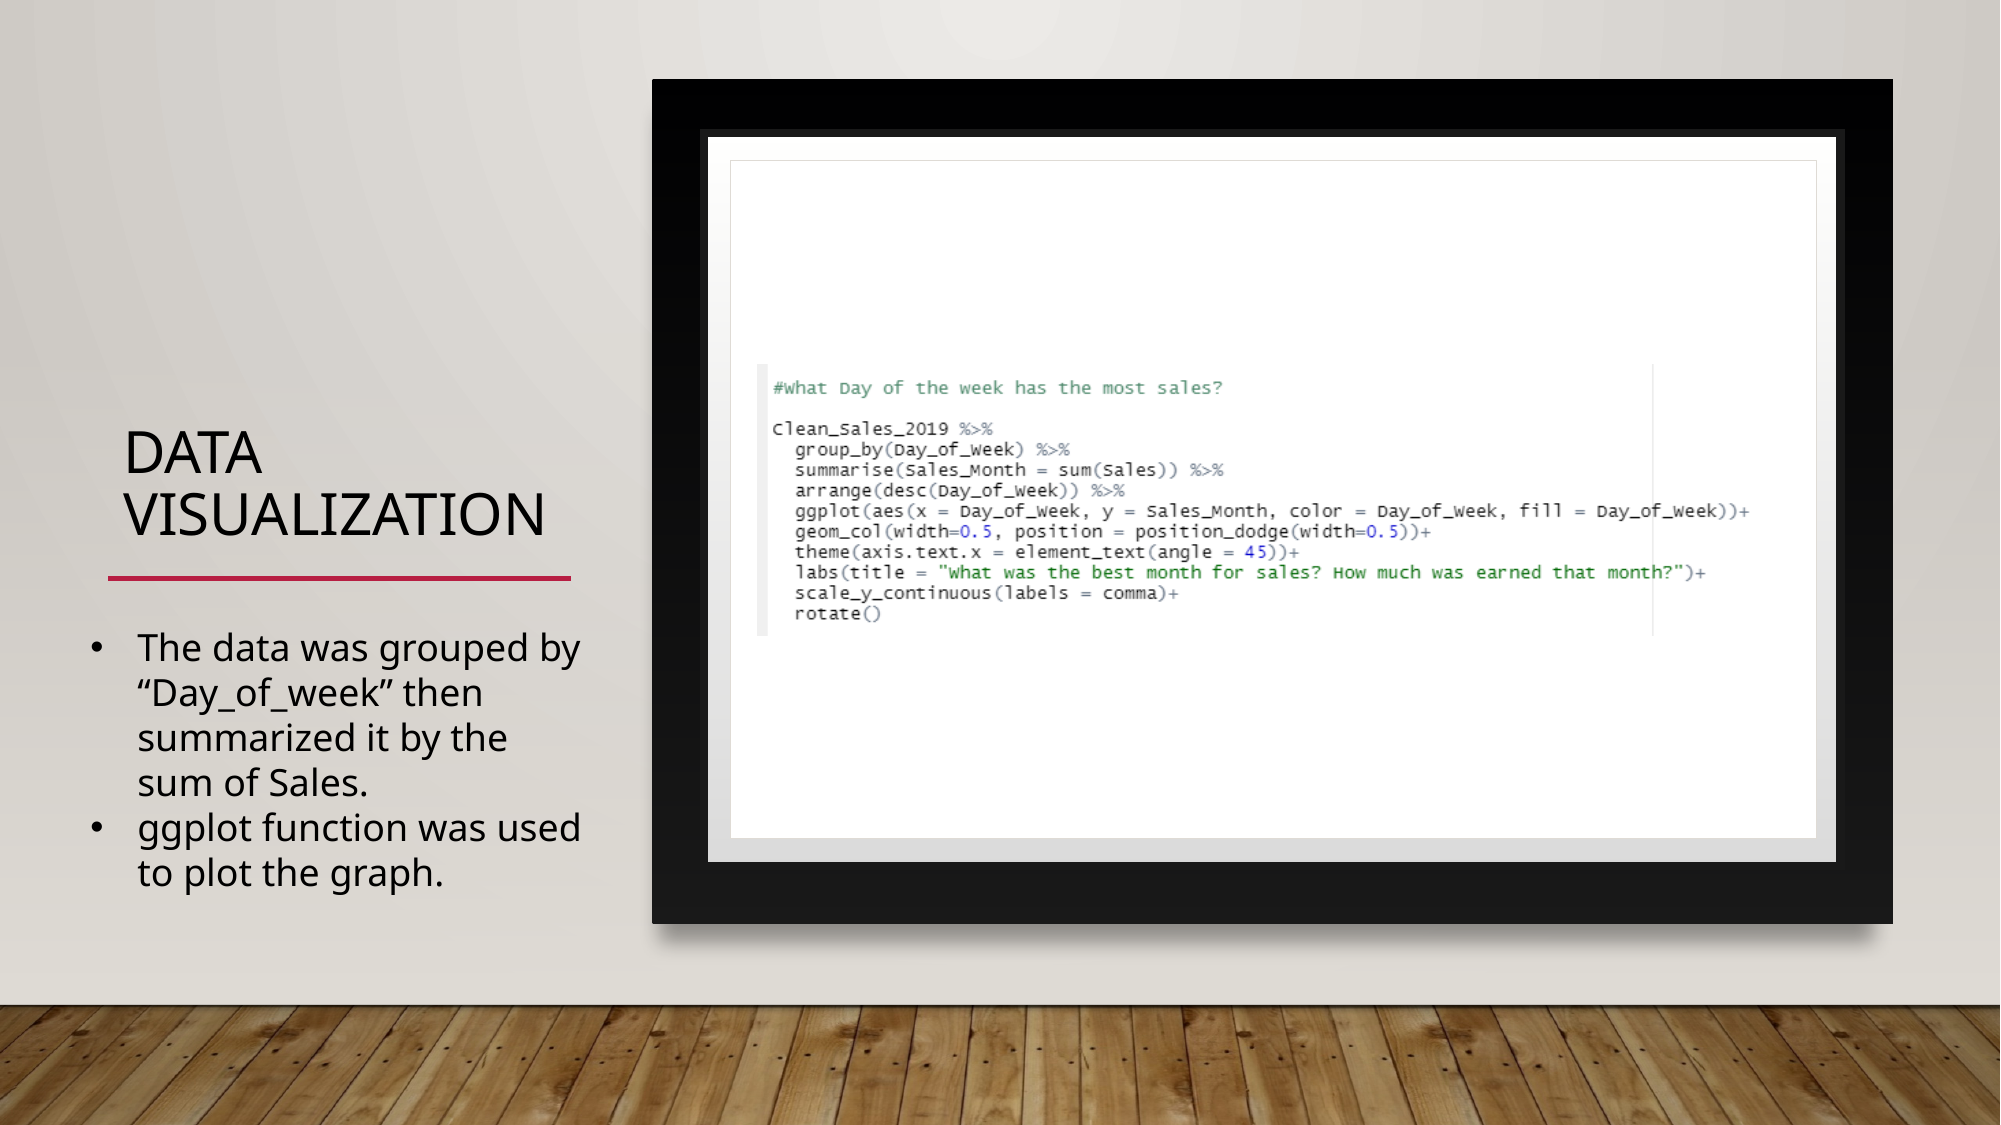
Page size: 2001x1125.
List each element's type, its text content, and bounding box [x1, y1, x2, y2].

title DATA VISUALIZATION [108, 241, 572, 549]
text_box [0, 0, 2000, 330]
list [757, 364, 1789, 636]
text_box The data was grouped by “Day_of_week” then summarized it by the sum of Sales. ggplot function was used to plot the graph. [75, 616, 601, 902]
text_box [652, 78, 1894, 924]
text_box [0, 330, 2000, 1004]
picture [0, 1006, 2000, 1125]
